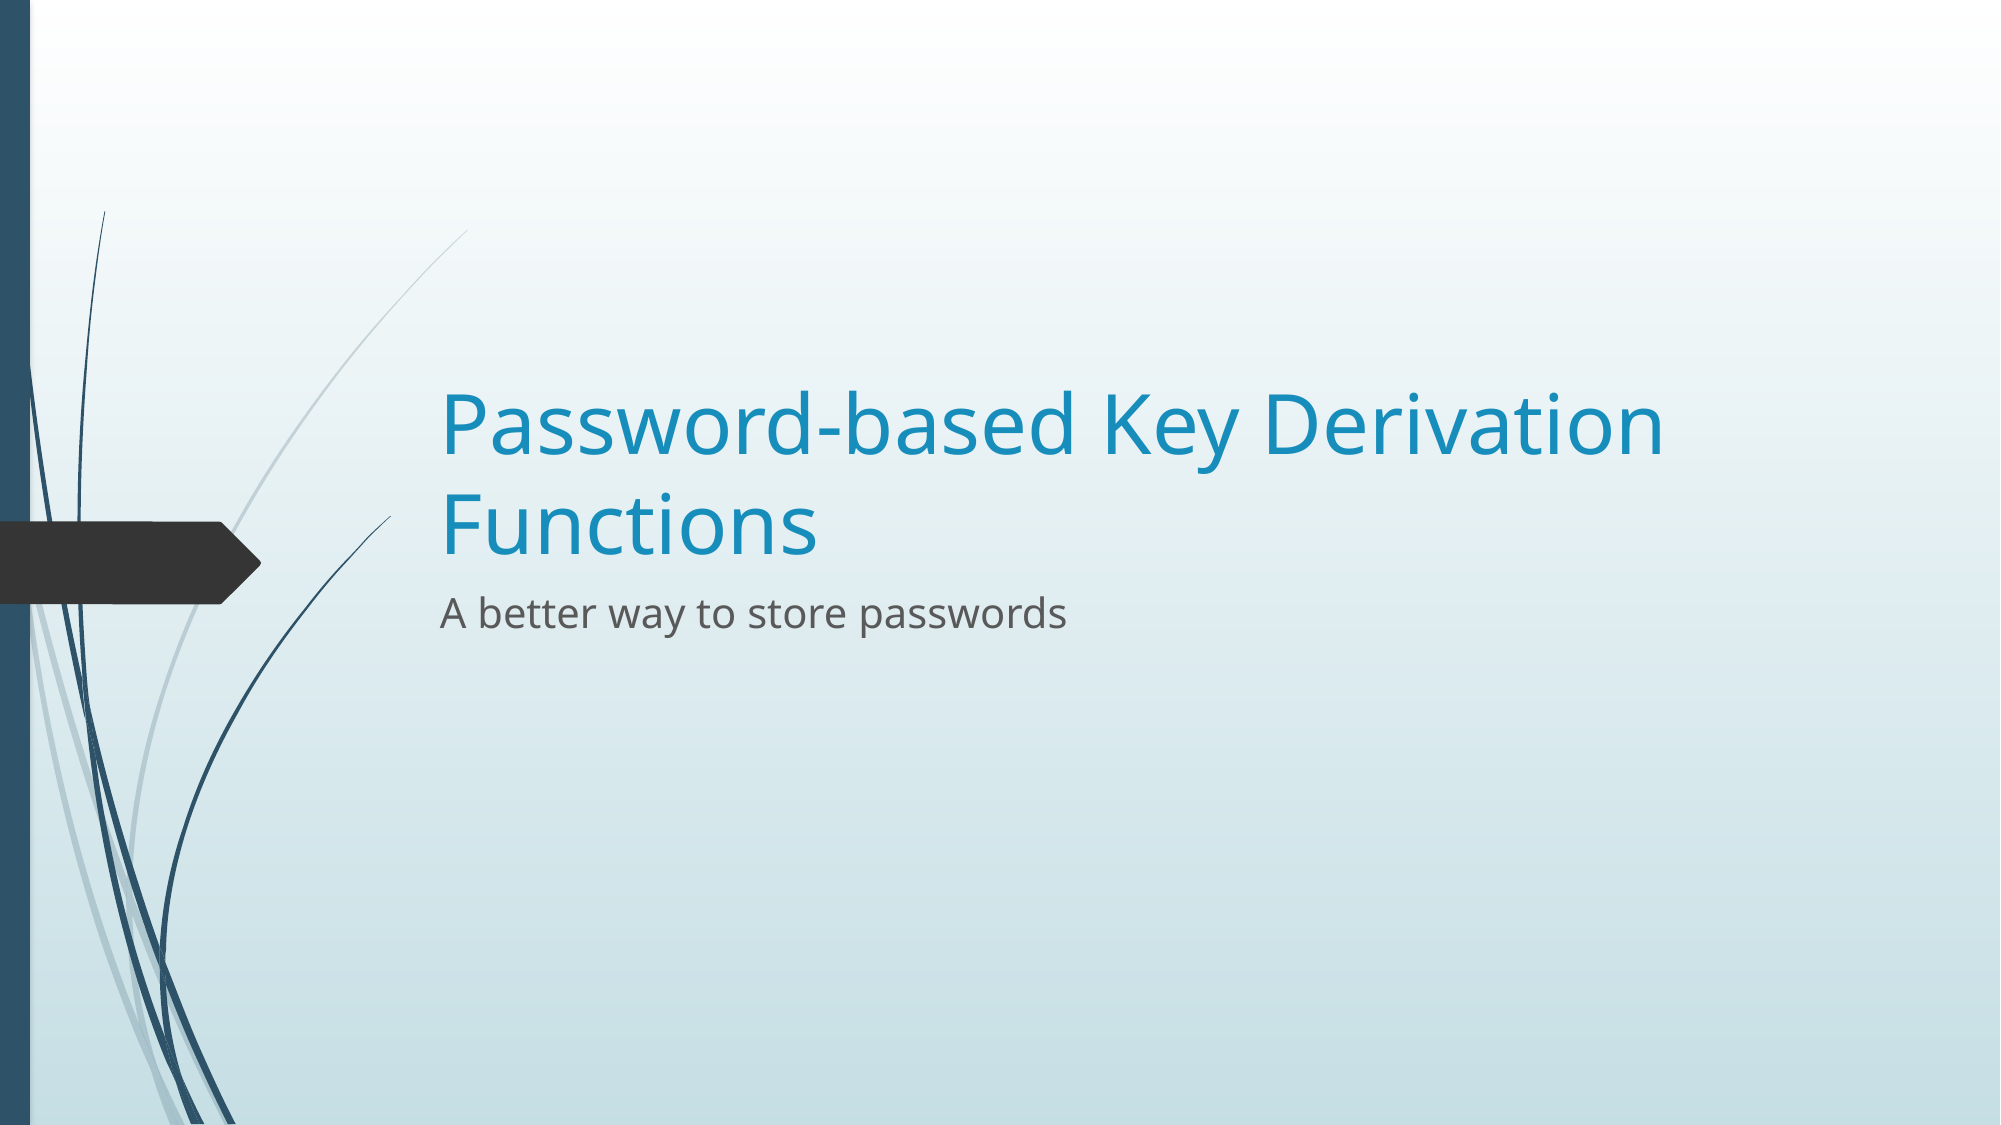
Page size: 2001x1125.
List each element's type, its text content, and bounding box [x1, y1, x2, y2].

title Password-based Key Derivation Functions [424, 337, 1888, 579]
list A better way to store passwords [424, 579, 1888, 721]
